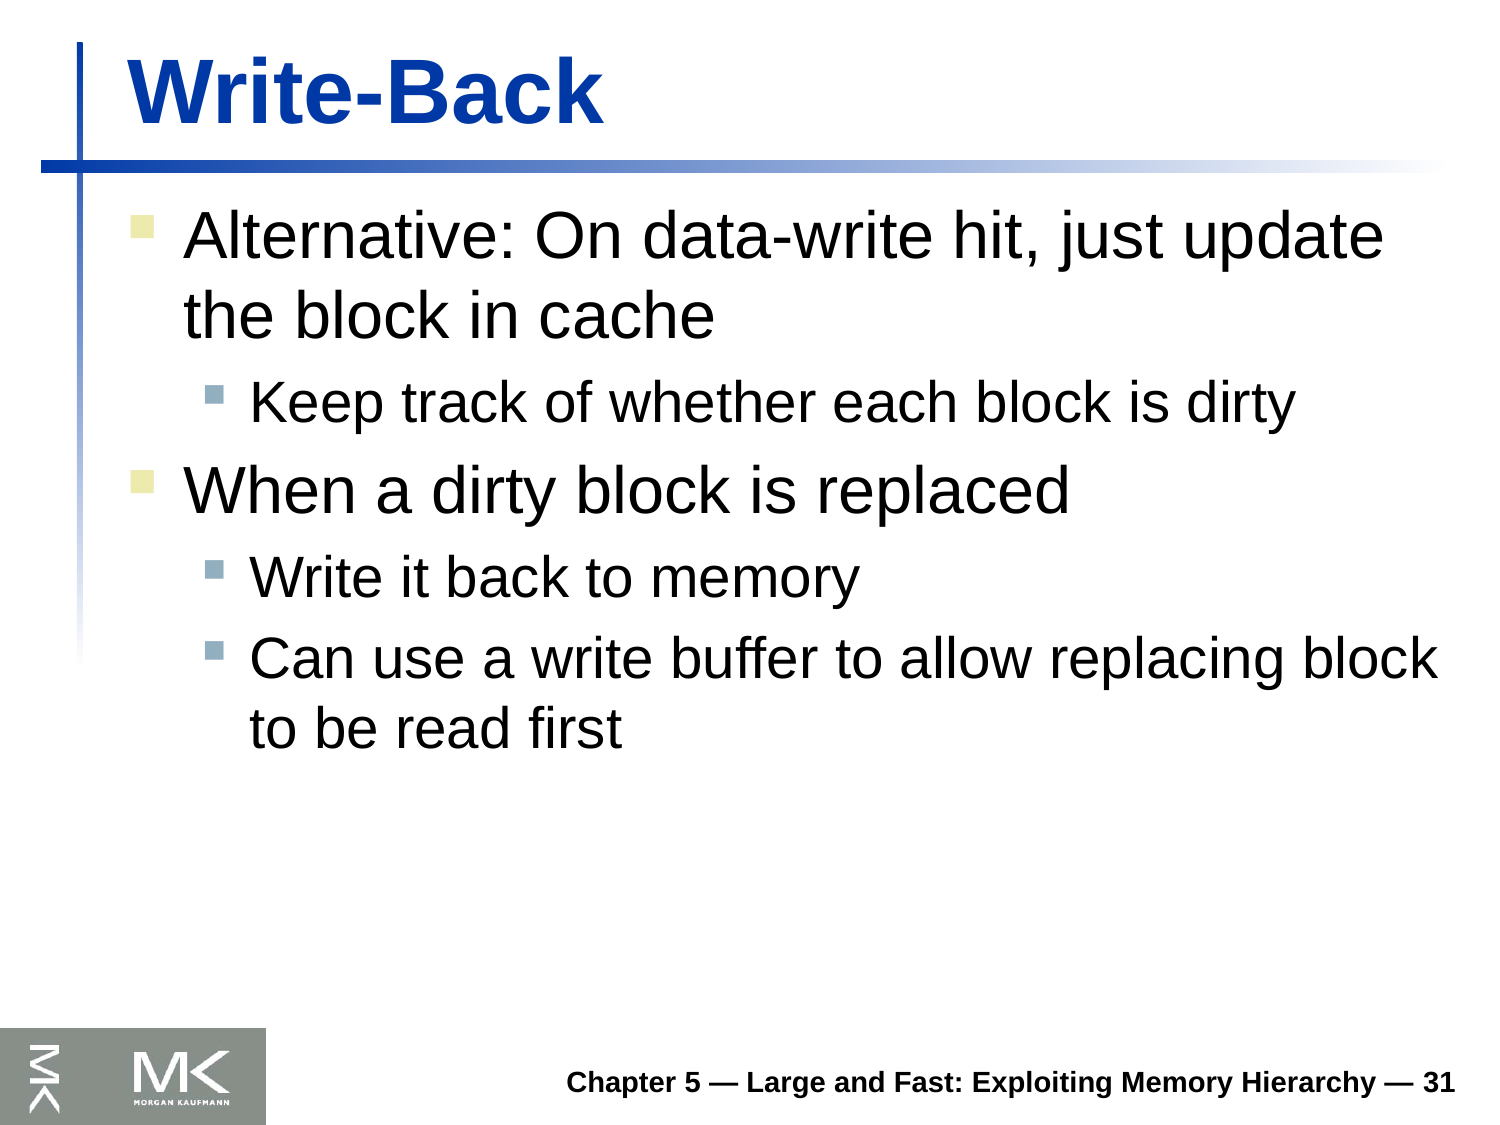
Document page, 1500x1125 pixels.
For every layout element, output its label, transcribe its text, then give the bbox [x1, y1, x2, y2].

footer Chapter 5 — Large and Fast: Exploiting Memory Hierarchy — 31 [277, 1046, 1471, 1106]
picture [0, 1028, 266, 1125]
title Write-Back [112, 23, 1468, 149]
list Alternative: On data-write hit, just update the block in cache Keep track of whether each block is dirty When a dirty block is replaced Write it back to memory Can use a write buffer to allow replacing block to be read first [112, 184, 1469, 1024]
